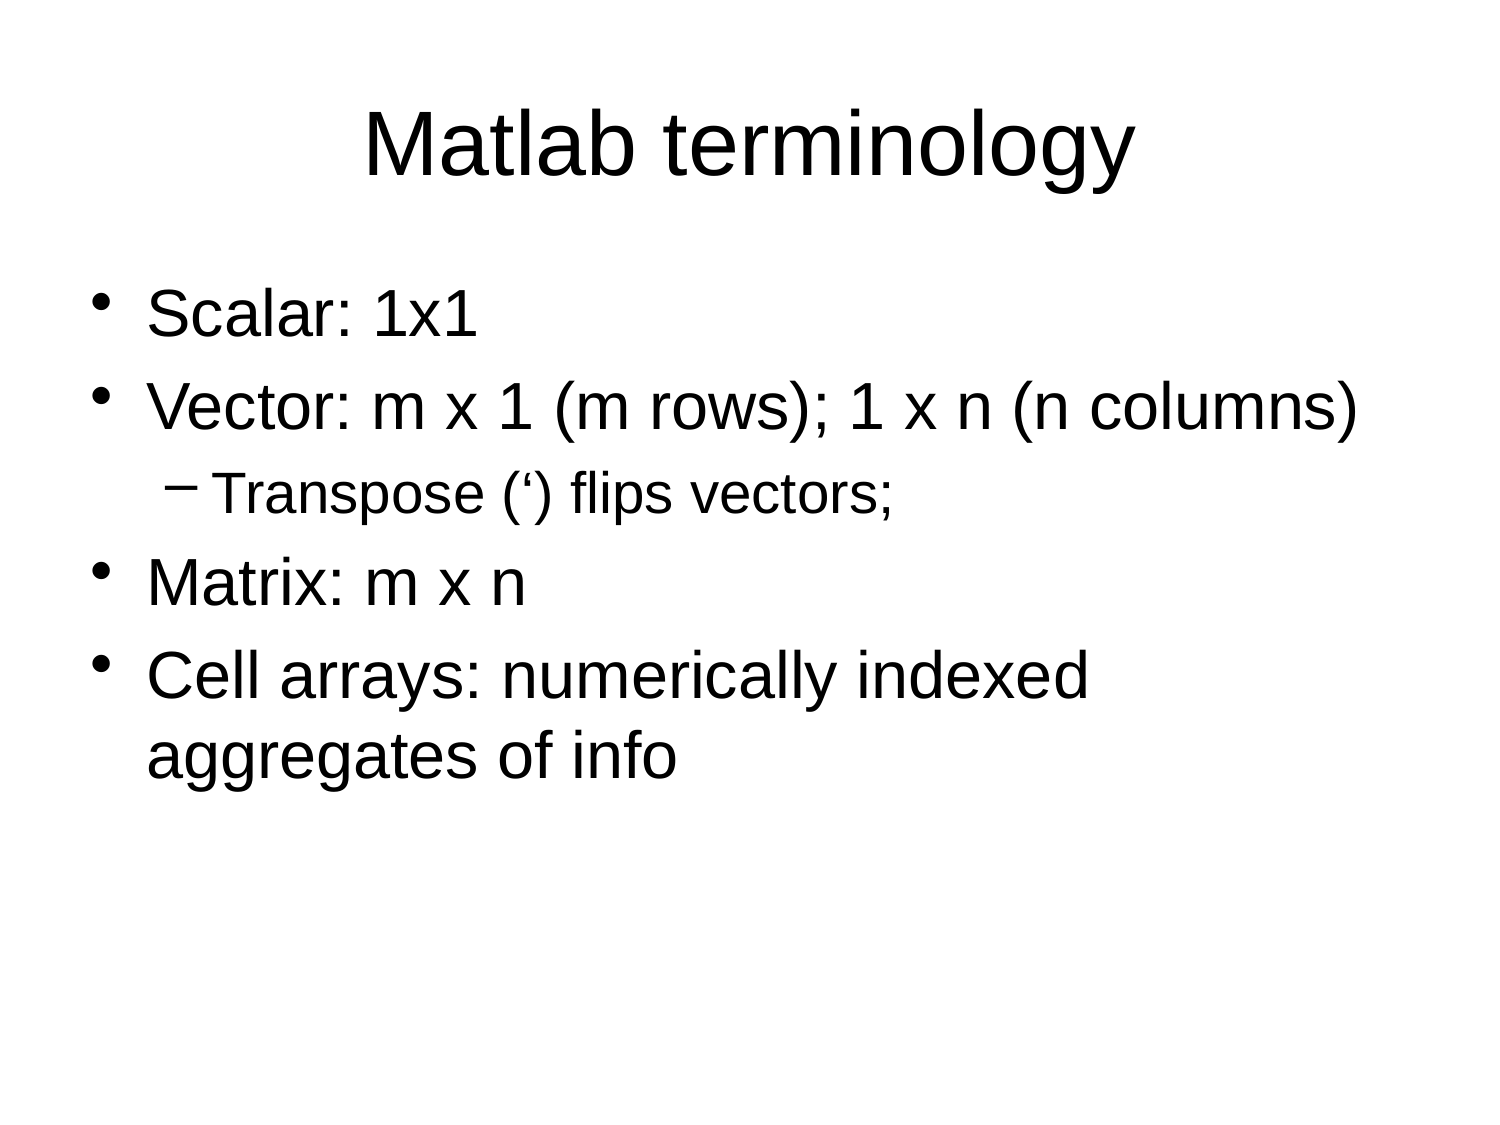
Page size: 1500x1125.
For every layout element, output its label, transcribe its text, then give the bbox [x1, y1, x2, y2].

title Matlab terminology [75, 45, 1425, 233]
list Scalar: 1x1 Vector: m x 1 (m rows); 1 x n (n columns) Transpose (‘) flips vectors; Matrix: m x n Cell arrays: numerically indexed aggregates of info [75, 262, 1425, 1005]
